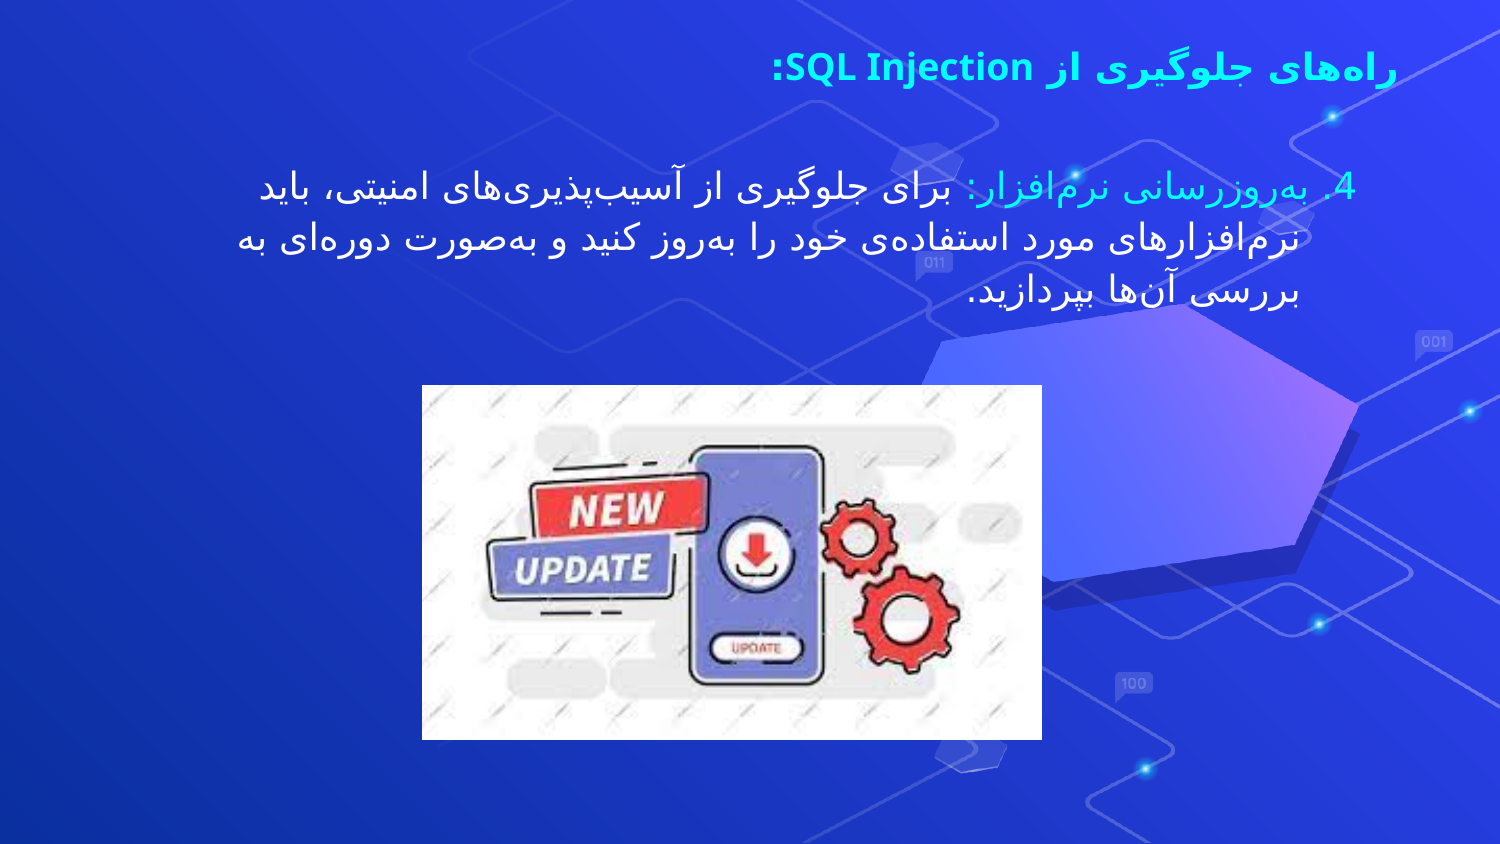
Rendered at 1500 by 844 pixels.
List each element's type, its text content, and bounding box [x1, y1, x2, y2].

picture [0, 0, 1500, 844]
title راه‌های جلوگیری از SQL Injection: [731, 40, 1399, 179]
subtitle 4. به‌روز‌رسانی نرم‌افزار: برای جلوگیری از آسیب‌پذیری‌های امنیتی، باید نرم‌افزارهای مورد استفاده‌ی خود را به‌روز کنید و به‌صورت دوره‌ای به بررسی آن‌ها بپردازید. [124, 154, 1376, 372]
